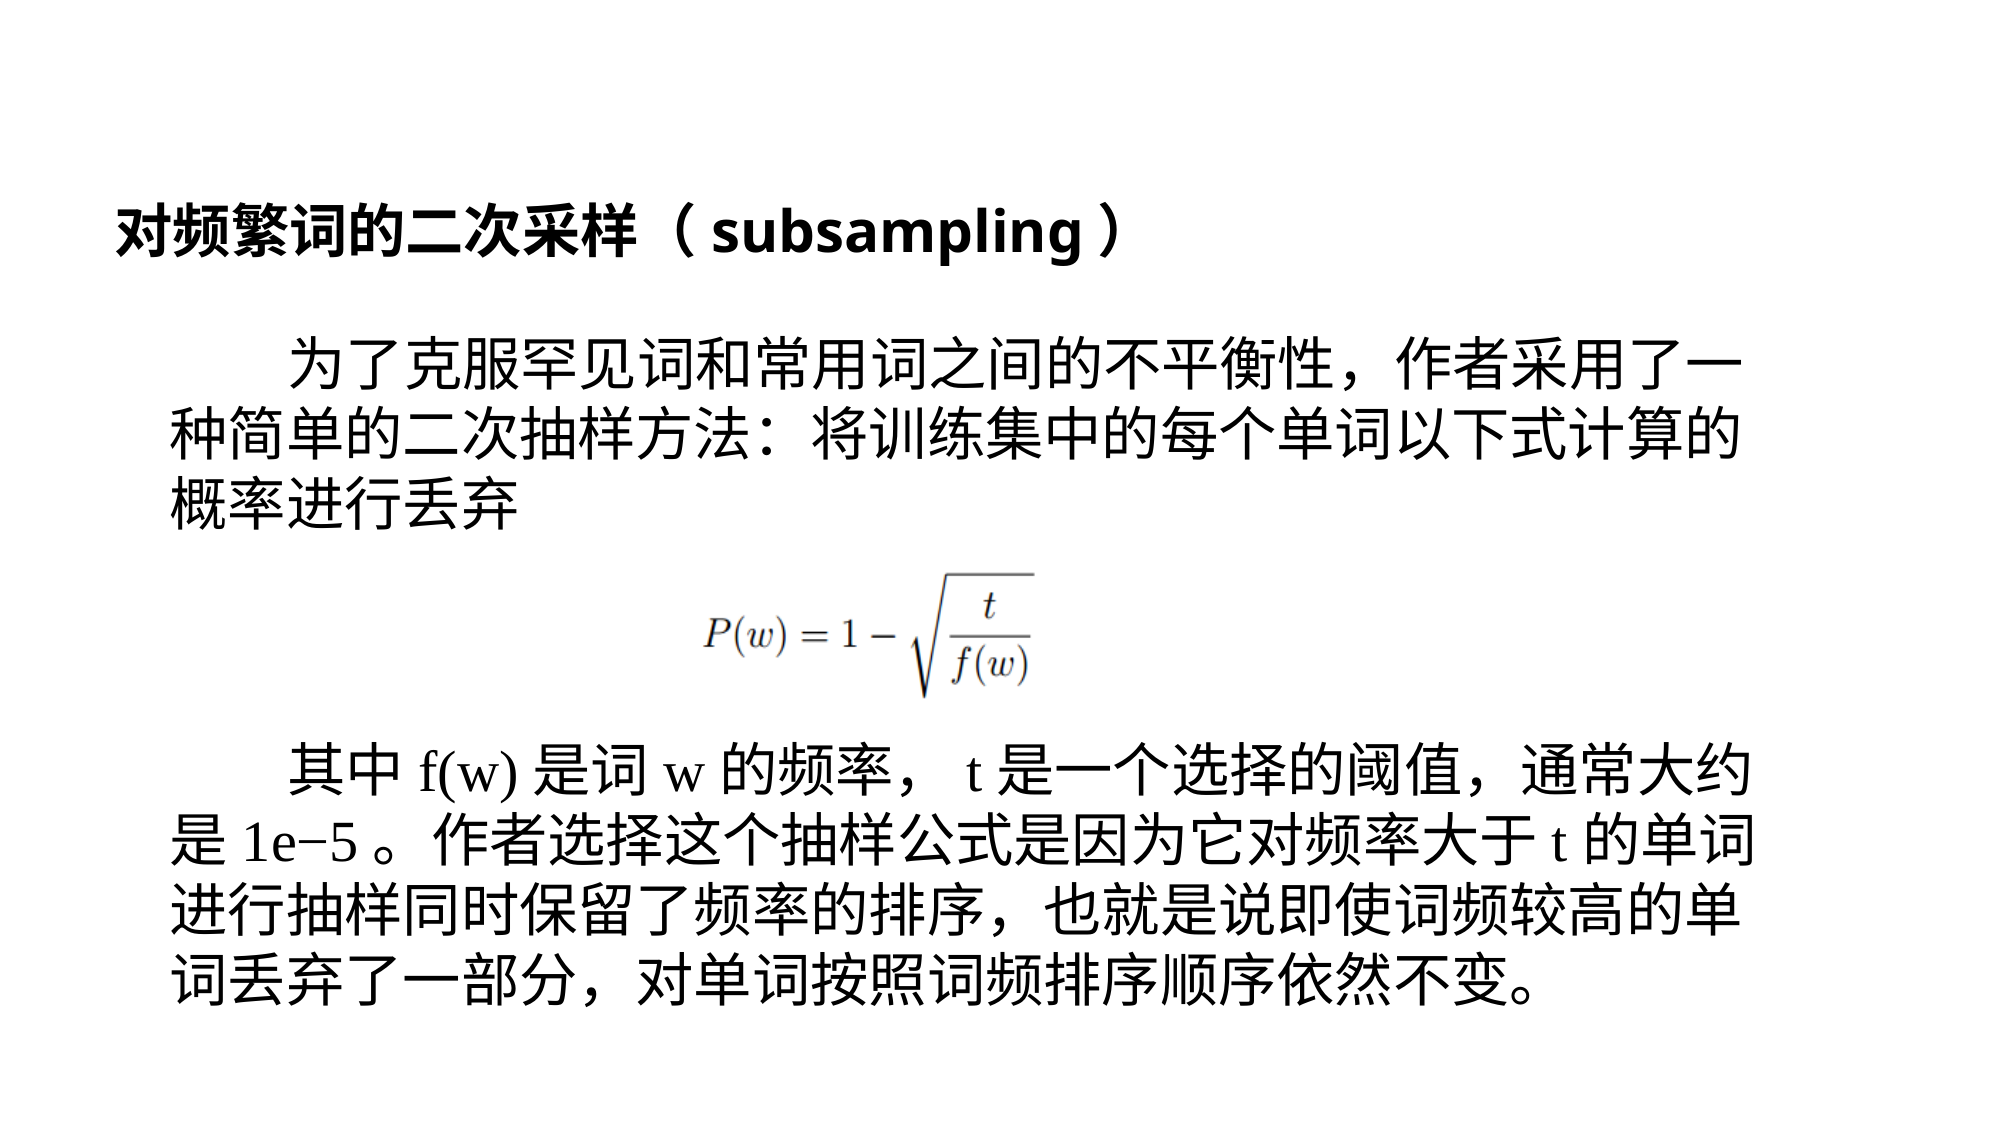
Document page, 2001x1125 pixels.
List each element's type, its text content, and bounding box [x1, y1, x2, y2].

text_box 其中f(w)是词w的频率，t是一个选择的阈值，通常大约是1e−5。作者选择这个抽样公式是因为它对频率大于t的单词进行抽样同时保留了频率的排序，也就是说即使词频较高的单词丢弃了一部分，对单词按照词频排序顺序依然不变。 [154, 725, 1805, 1021]
text_box 为了克服罕见词和常用词之间的不平衡性，作者采用了一种简单的二次抽样方法：将训练集中的每个单词以下式计算的概率进行丢弃 [154, 319, 1805, 545]
text_box 对频繁词的二次采样（subsampling） [99, 186, 1982, 272]
picture [692, 561, 1059, 712]
